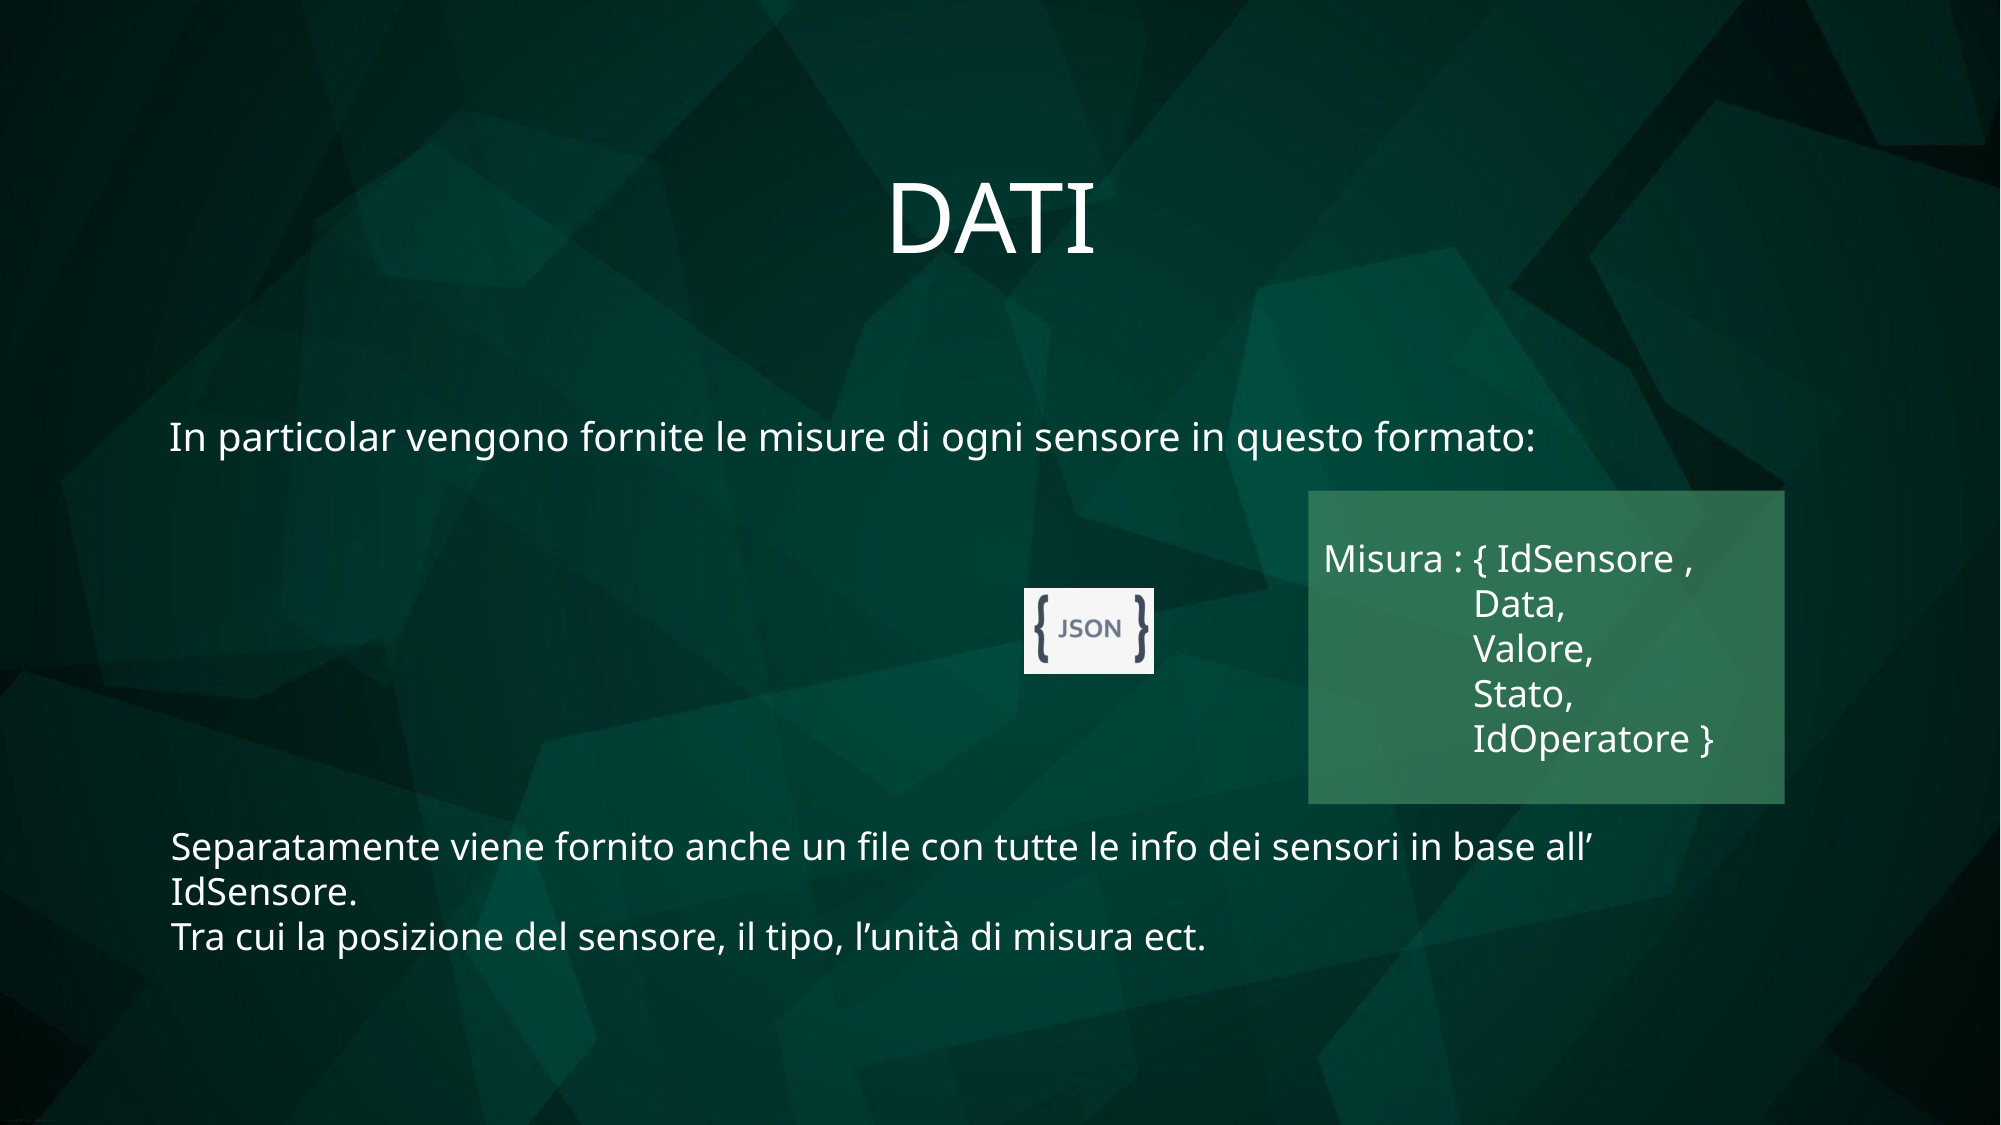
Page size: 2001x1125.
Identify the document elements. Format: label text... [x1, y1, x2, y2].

text_box DATI [166, 44, 1817, 283]
text_box In particolar vengono fornite le misure di ogni sensore in questo formato: [169, 404, 1541, 589]
text_box Misura : { IdSensore , Data, Valore, Stato, IdOperatore } [1308, 490, 1785, 770]
picture [0, 0, 2001, 1125]
text_box Separatamente viene fornito anche un file con tutte le info dei sensori in base all’ IdSensore. Tra cui la posizione del sensore, il tipo, l’unità di misura ect. [156, 770, 1785, 923]
